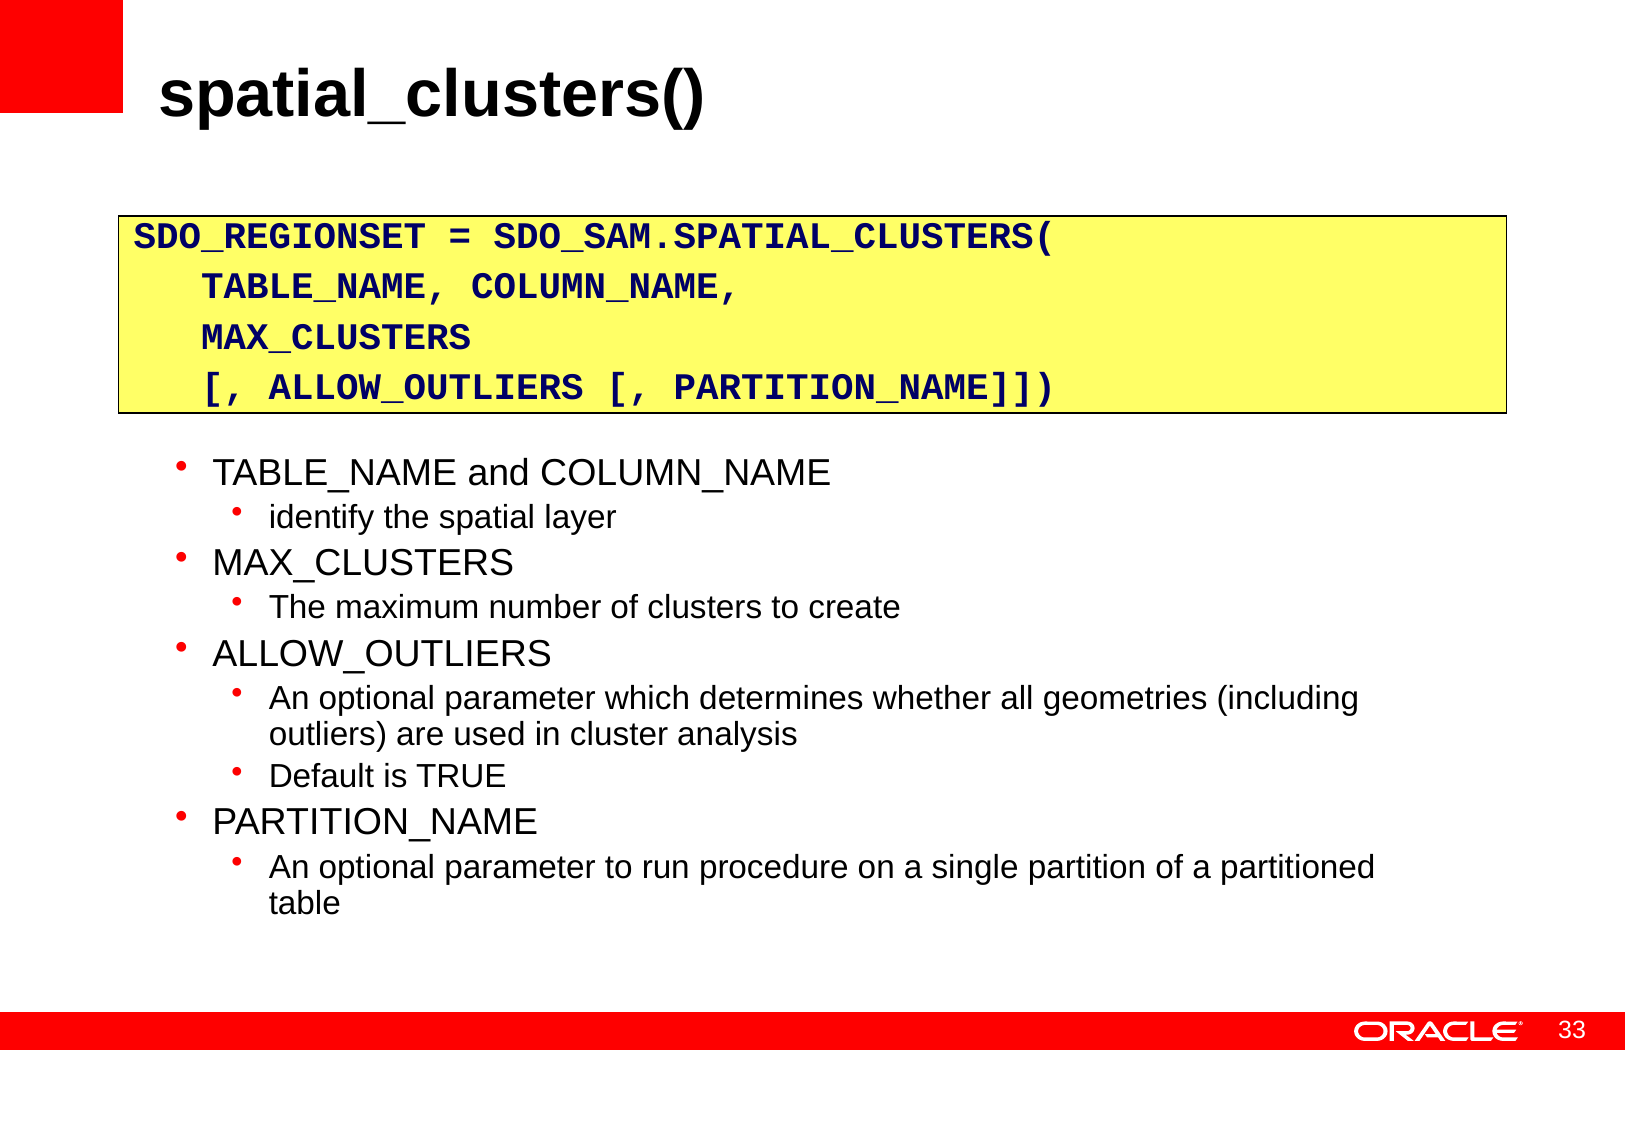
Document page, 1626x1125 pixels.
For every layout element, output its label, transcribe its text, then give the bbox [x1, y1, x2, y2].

title spatial_clusters() [157, 49, 1506, 205]
picture [0, 0, 123, 113]
picture [0, 1012, 1625, 1050]
text_box SDO_REGIONSET = SDO_SAM.SPATIAL_CLUSTERS( TABLE_NAME, COLUMN_NAME, MAX_CLUSTERS [, ALLOW_OUTLIERS [, PARTITION_NAME]]) [118, 215, 1507, 414]
list TABLE_NAME and COLUMN_NAME identify the spatial layer MAX_CLUSTERS The maximum number of clusters to create ALLOW_OUTLIERS An optional parameter which determines whether all geometries (including outliers) are used in cluster analysis Default is TRUE PARTITION_NAME An optional parameter to run procedure on a single partition of a partitioned table [175, 452, 1420, 976]
